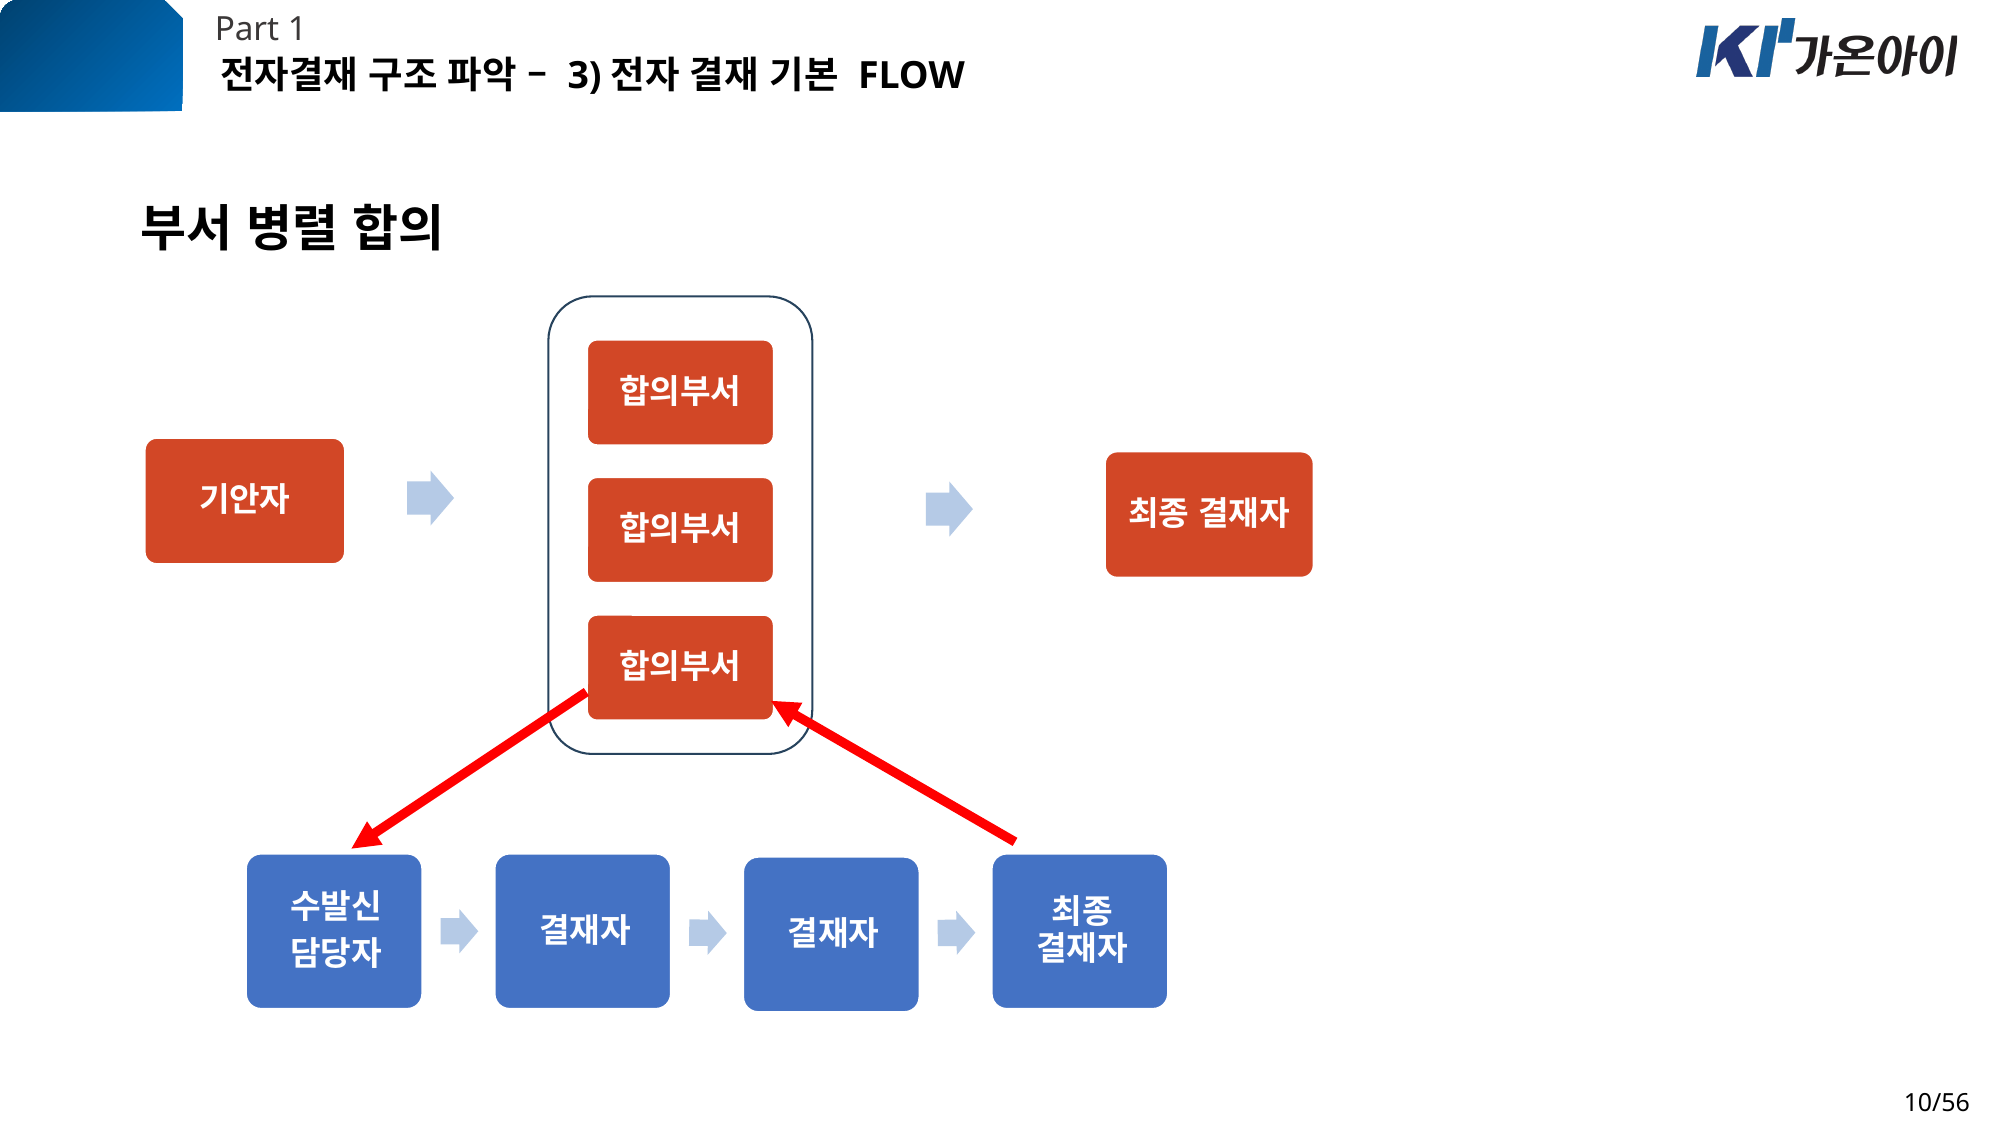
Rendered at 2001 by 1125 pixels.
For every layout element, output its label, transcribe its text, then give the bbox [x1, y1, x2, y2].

text_box 10/56 [1889, 1078, 2000, 1124]
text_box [244, 824, 1169, 1038]
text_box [144, 437, 346, 565]
picture [1696, 18, 1958, 77]
text_box 전자결재 구조 파악 – 3)전자 결재 기본 FLOW [205, 43, 1052, 111]
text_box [406, 470, 455, 526]
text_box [1104, 450, 1315, 579]
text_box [925, 481, 973, 537]
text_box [770, 700, 1016, 842]
text_box Part 1 [199, 0, 322, 55]
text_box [548, 296, 813, 754]
text_box 부서 병렬 합의 [125, 188, 721, 261]
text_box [351, 691, 587, 849]
